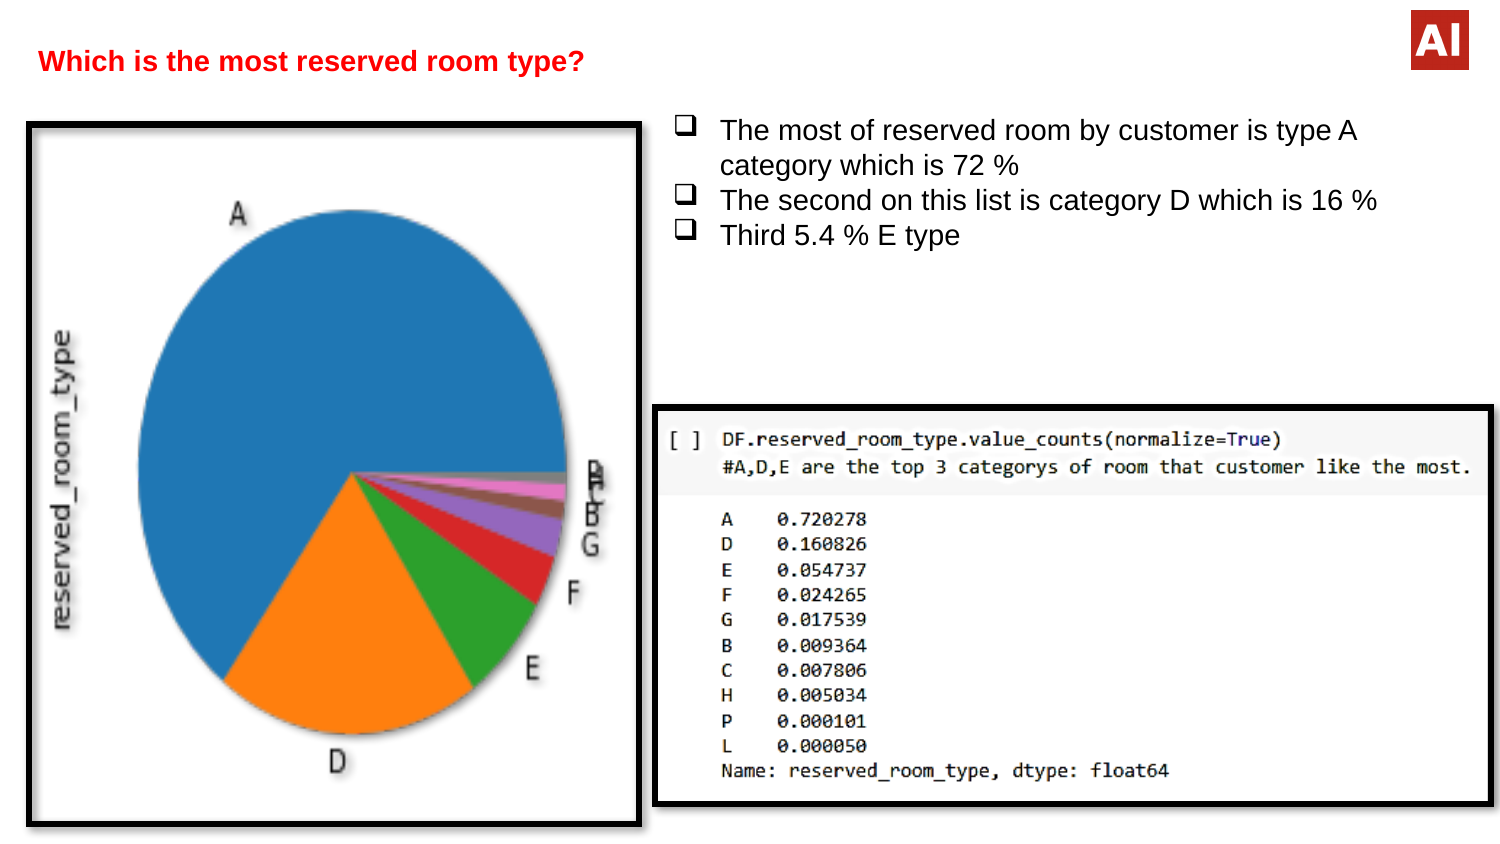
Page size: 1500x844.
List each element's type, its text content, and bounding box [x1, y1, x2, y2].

text_box The most of reserved room by customer is type A category which is 72 % The second on this list is category D which is 16 % Third 5.4 % E type [658, 104, 1409, 294]
text_box Which is the most reserved room type? [23, 34, 920, 85]
picture [31, 127, 636, 822]
picture [657, 410, 1488, 802]
picture [1411, 10, 1469, 70]
